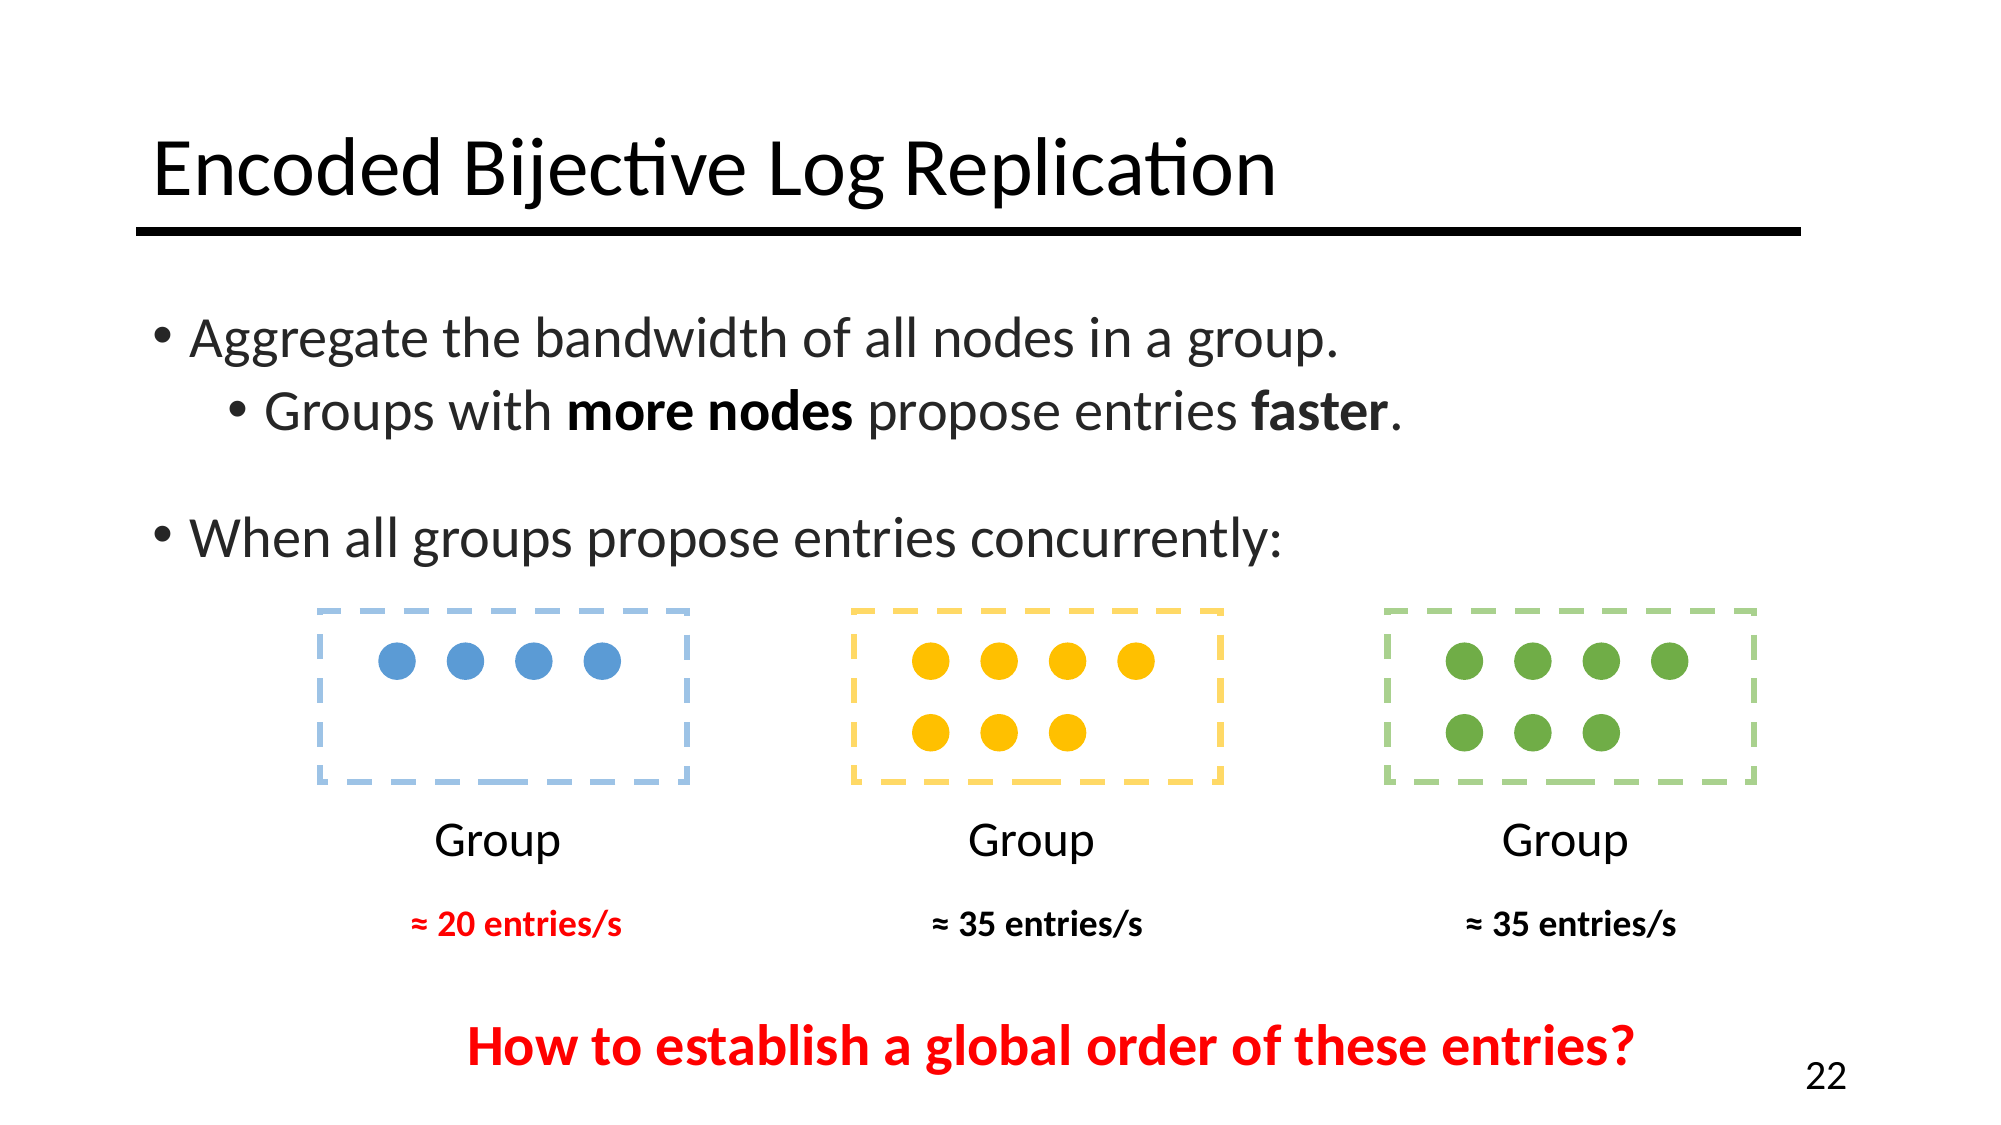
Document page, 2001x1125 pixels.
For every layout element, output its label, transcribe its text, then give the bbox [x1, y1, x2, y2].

text_box [1582, 713, 1621, 752]
text_box [1445, 713, 1484, 752]
text_box [1582, 642, 1621, 680]
text_box [583, 642, 622, 680]
text_box [378, 642, 416, 680]
text_box [319, 610, 688, 783]
text_box [912, 713, 950, 752]
text_box [912, 642, 950, 680]
text_box [1048, 713, 1087, 752]
text_box [1386, 610, 1755, 783]
text_box [980, 642, 1018, 680]
title Encoded Bijective Log Replication [137, 59, 1863, 278]
text_box [1650, 642, 1689, 680]
text_box [446, 642, 485, 680]
text_box [1514, 713, 1552, 752]
text_box [1117, 642, 1155, 680]
text_box ≈ 35 entries/s [1331, 891, 1810, 952]
text_box [515, 642, 553, 680]
text_box [853, 610, 1221, 783]
text_box [136, 227, 1801, 236]
text_box ≈ 35 entries/s [798, 891, 1276, 952]
text_box [1445, 642, 1484, 680]
list Aggregate the bandwidth of all nodes in a group. Groups with more nodes propose entries faster. When all groups propose entries concurrently: [137, 299, 1863, 621]
text_box ≈ 20 entries/s [277, 891, 755, 952]
text_box [1514, 642, 1552, 680]
slide_number 22 [1412, 1042, 1863, 1103]
text_box [1048, 642, 1087, 680]
text_box How to establish a global order of these entries? [332, 999, 1772, 1085]
text_box [980, 713, 1018, 752]
